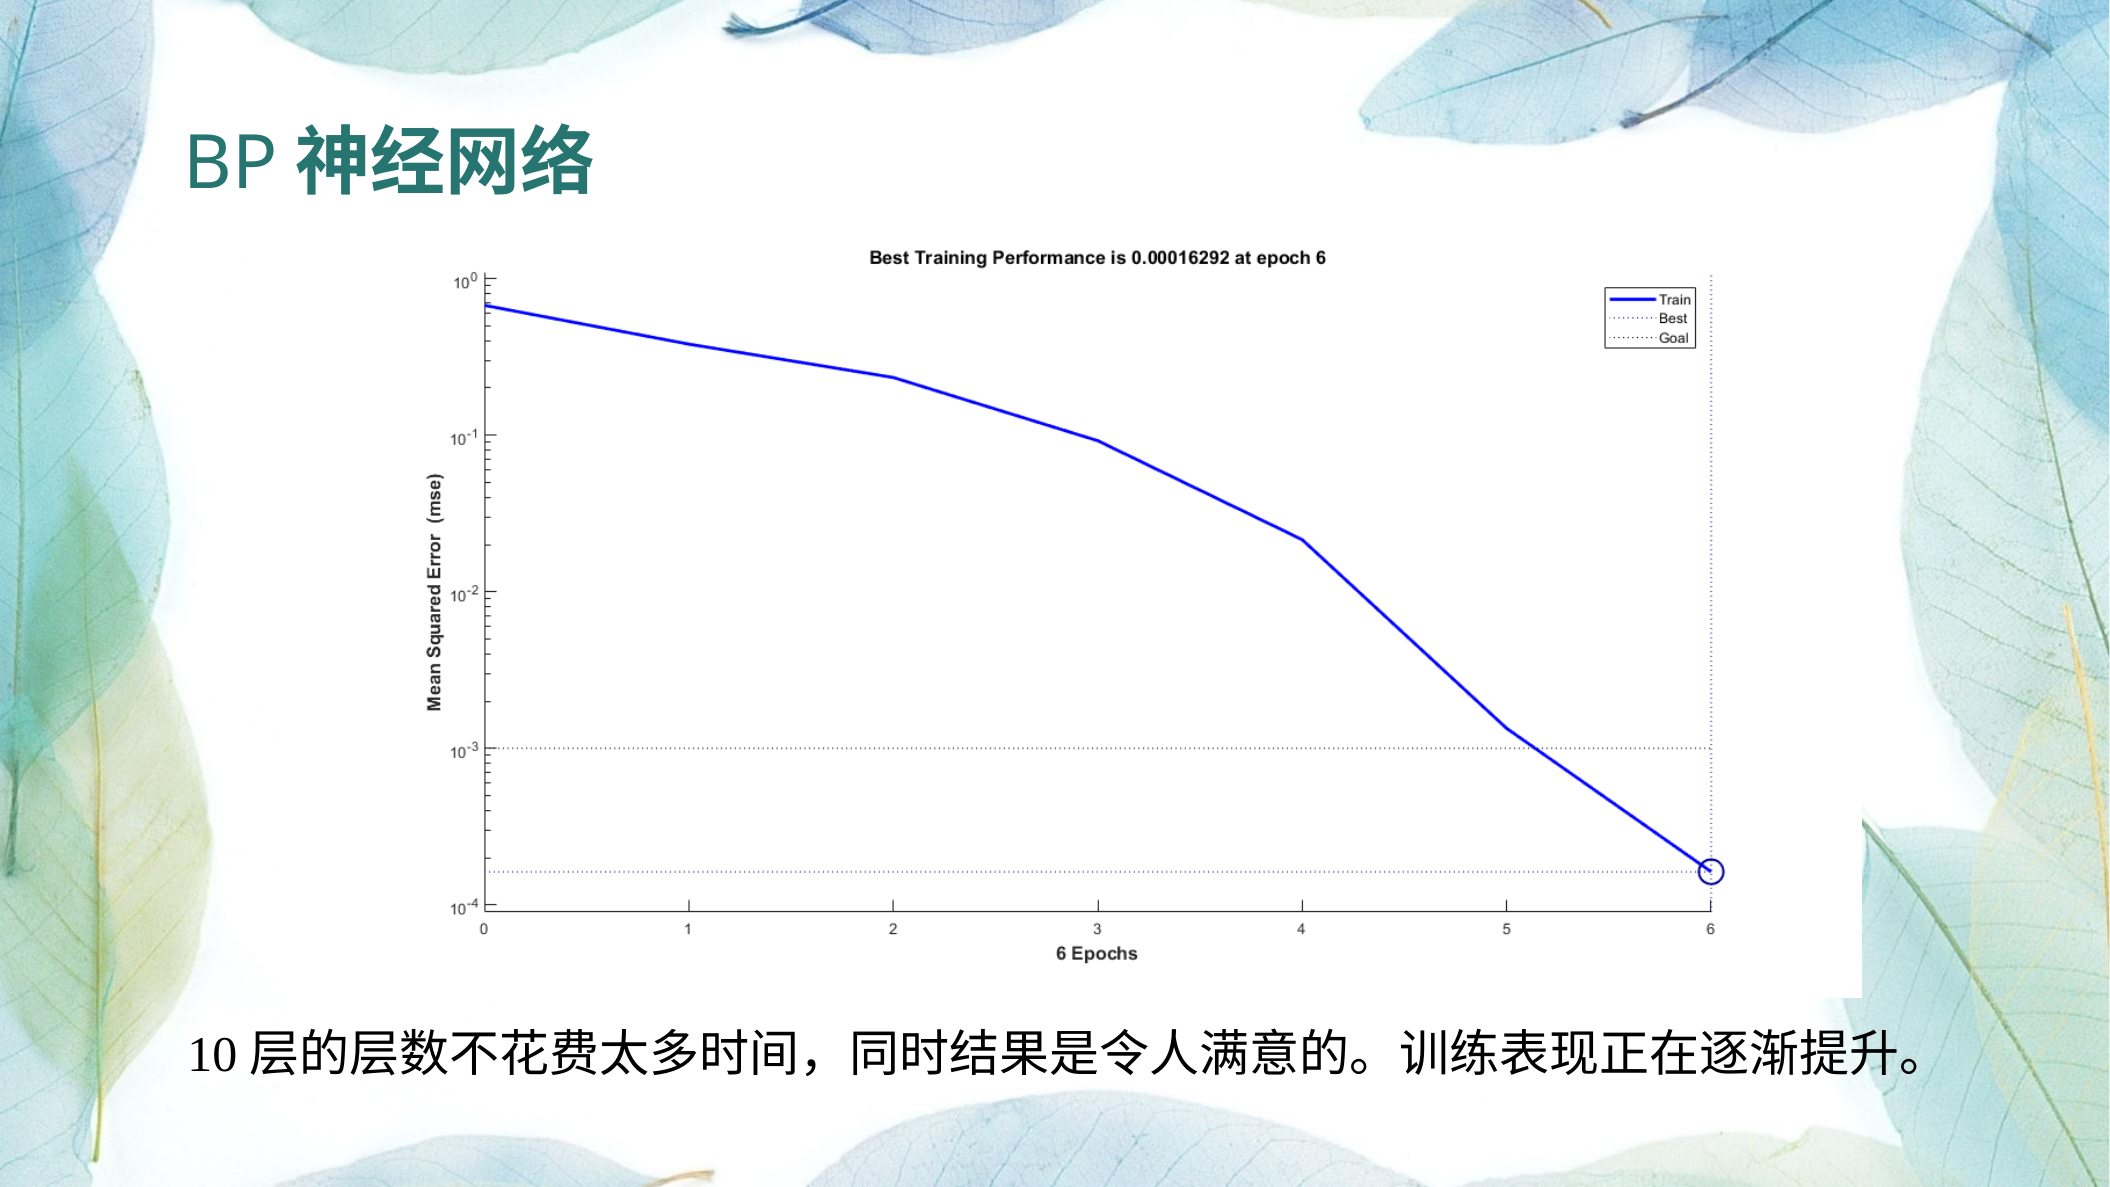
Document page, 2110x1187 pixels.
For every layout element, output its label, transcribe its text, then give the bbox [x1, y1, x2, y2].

picture [0, 0, 2110, 1187]
text_box 10层的层数不花费太多时间，同时结果是令人满意的。训练表现正在逐渐提升。 [172, 1013, 1969, 1089]
text_box BP神经网络 [168, 61, 972, 212]
